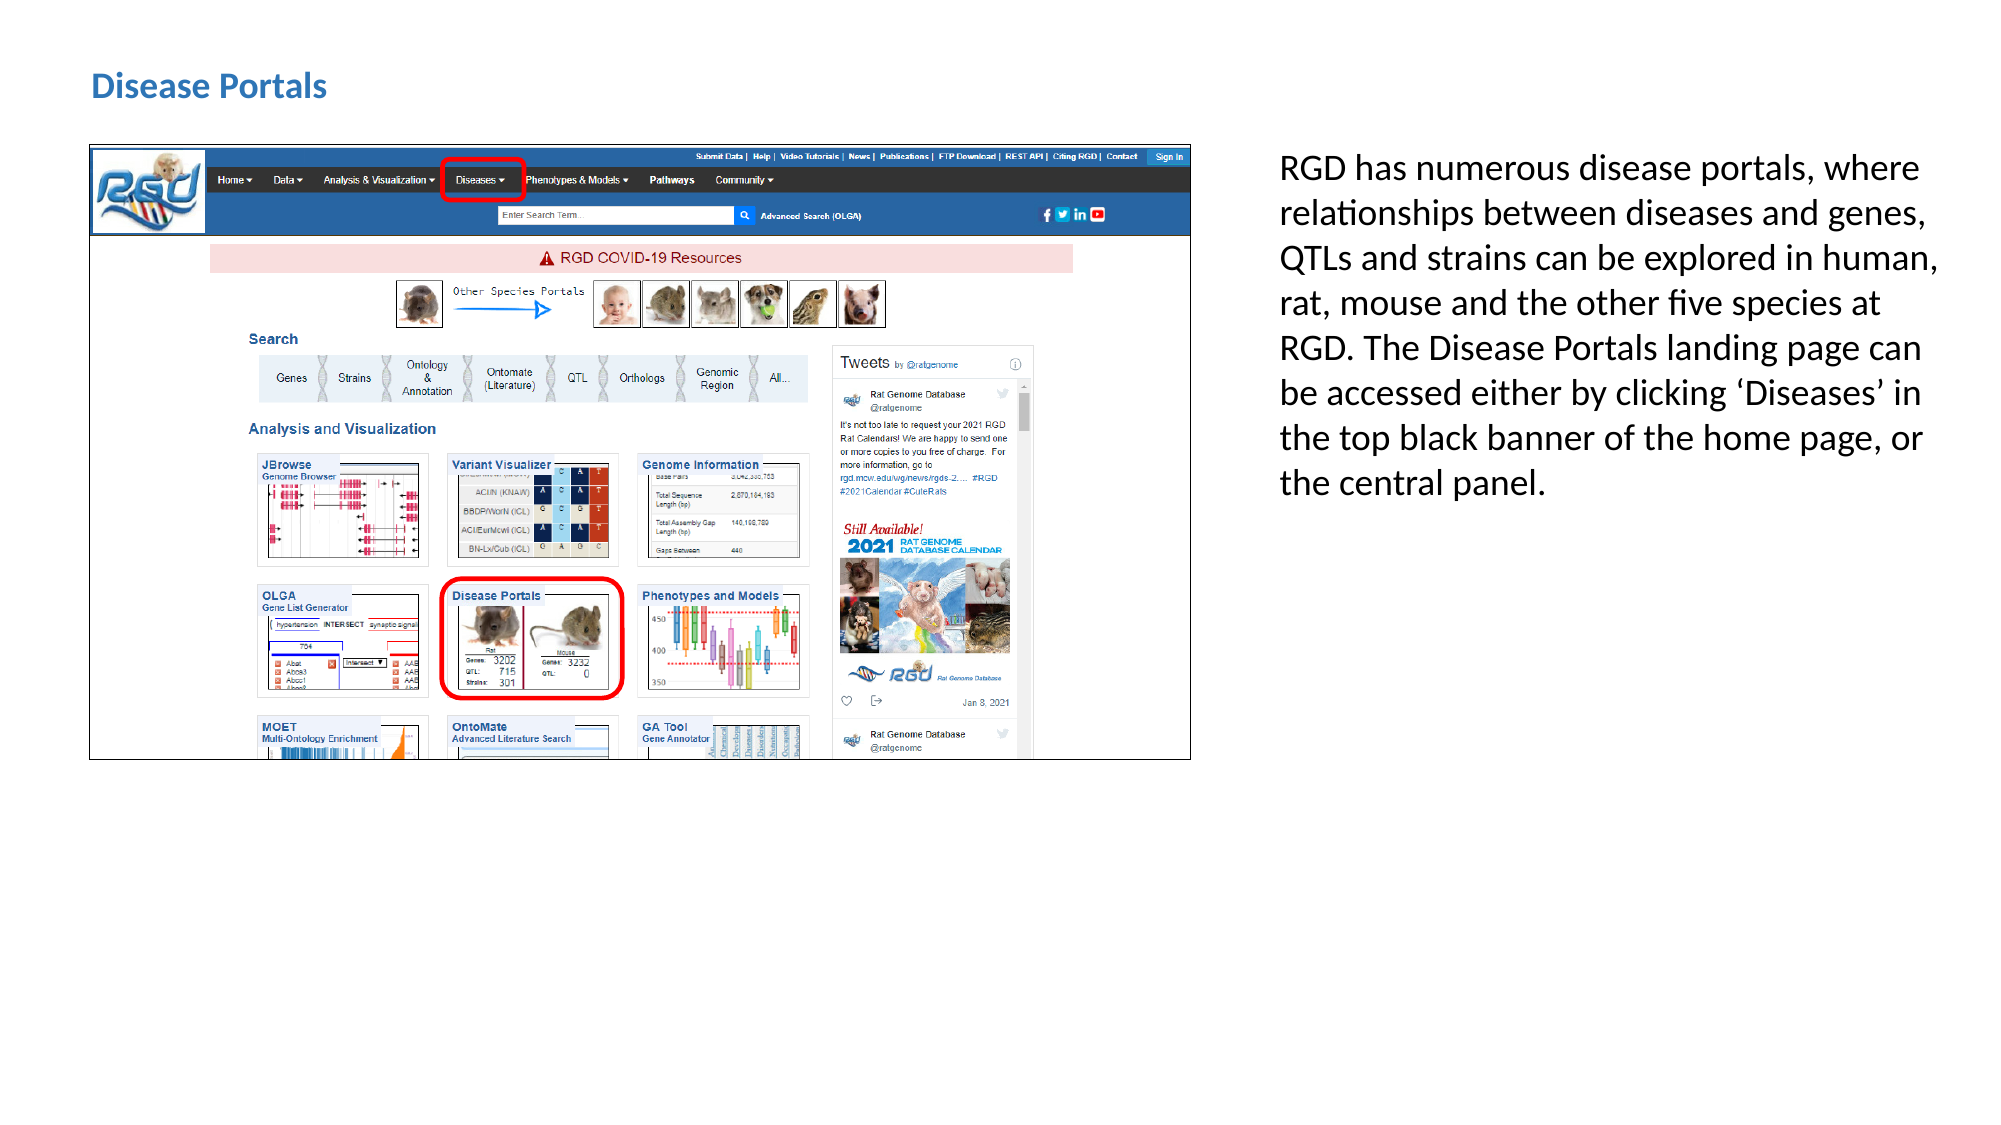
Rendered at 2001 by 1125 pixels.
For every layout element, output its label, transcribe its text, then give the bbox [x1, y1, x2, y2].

text_box RGD has numerous disease portals, where relationships between diseases and genes, QTLs and strains can be explored in human, rat, mouse and the other five species at RGD. The Disease Portals landing page can be accessed either by clicking ‘Diseases’ in the top black banner of the home page, or the central panel. [1264, 135, 1965, 511]
text_box Disease Portals [76, 53, 343, 114]
picture [89, 144, 1191, 760]
